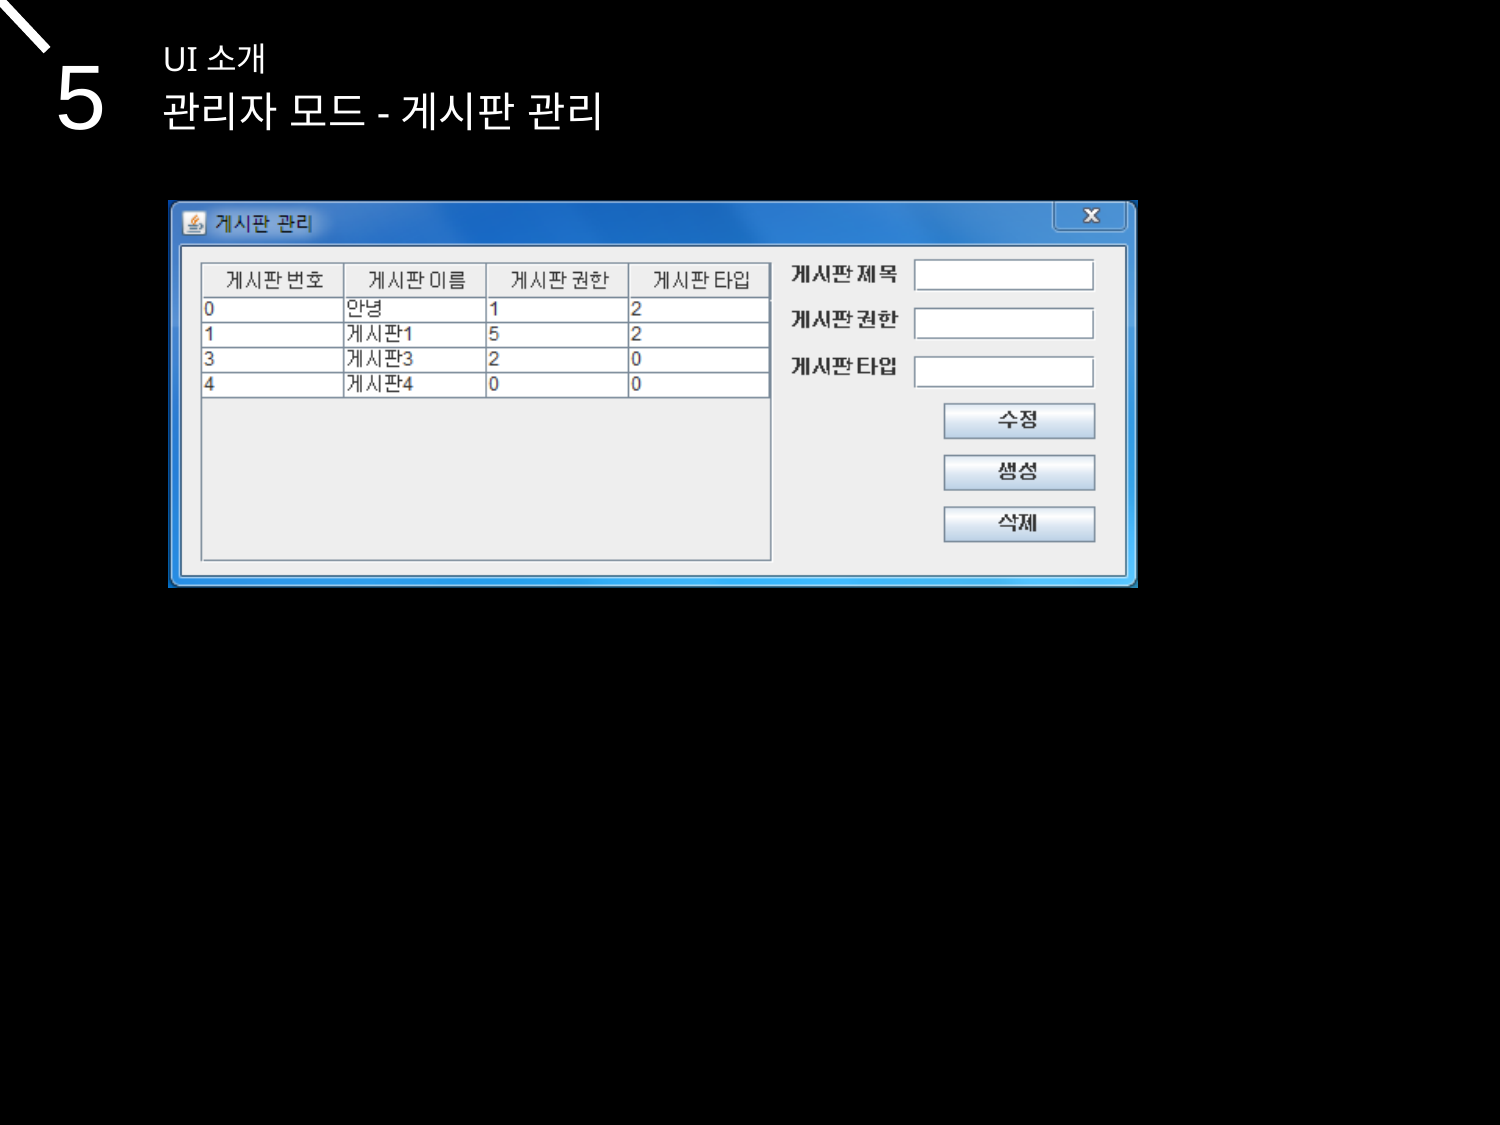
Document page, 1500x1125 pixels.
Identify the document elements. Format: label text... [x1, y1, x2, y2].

text_box UI소개 [147, 30, 337, 87]
text_box 관리자 모드-게시판 관리 [147, 78, 1447, 144]
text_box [0, 0, 48, 51]
picture [168, 200, 1138, 589]
text_box 5 [40, 30, 160, 157]
